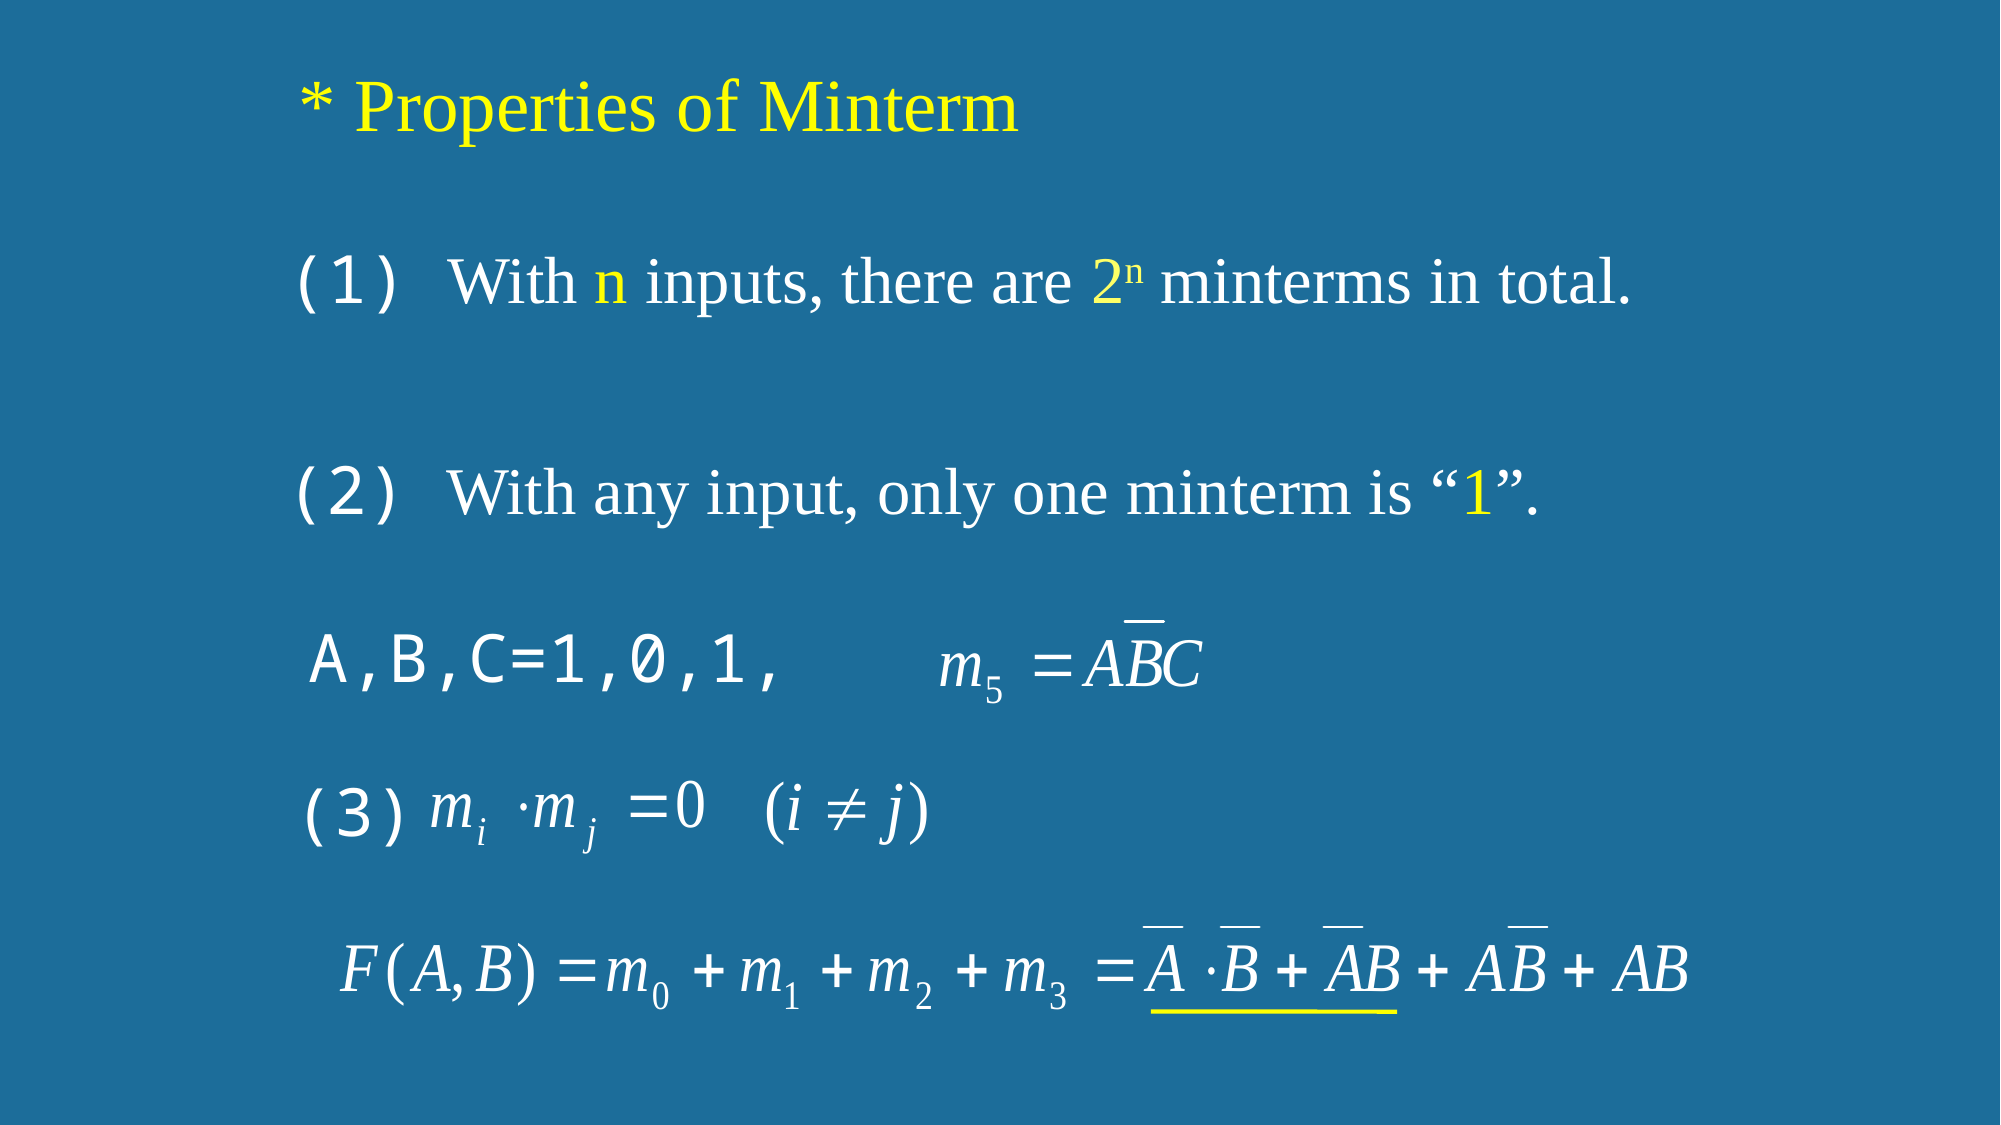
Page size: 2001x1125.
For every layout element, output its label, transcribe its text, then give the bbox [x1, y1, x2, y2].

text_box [289, 757, 1702, 1024]
text_box (1) With n inputs, there are 2n minterms in total. [272, 229, 1666, 324]
text_box * Properties of Minterm [283, 49, 1036, 155]
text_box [279, 440, 1548, 718]
